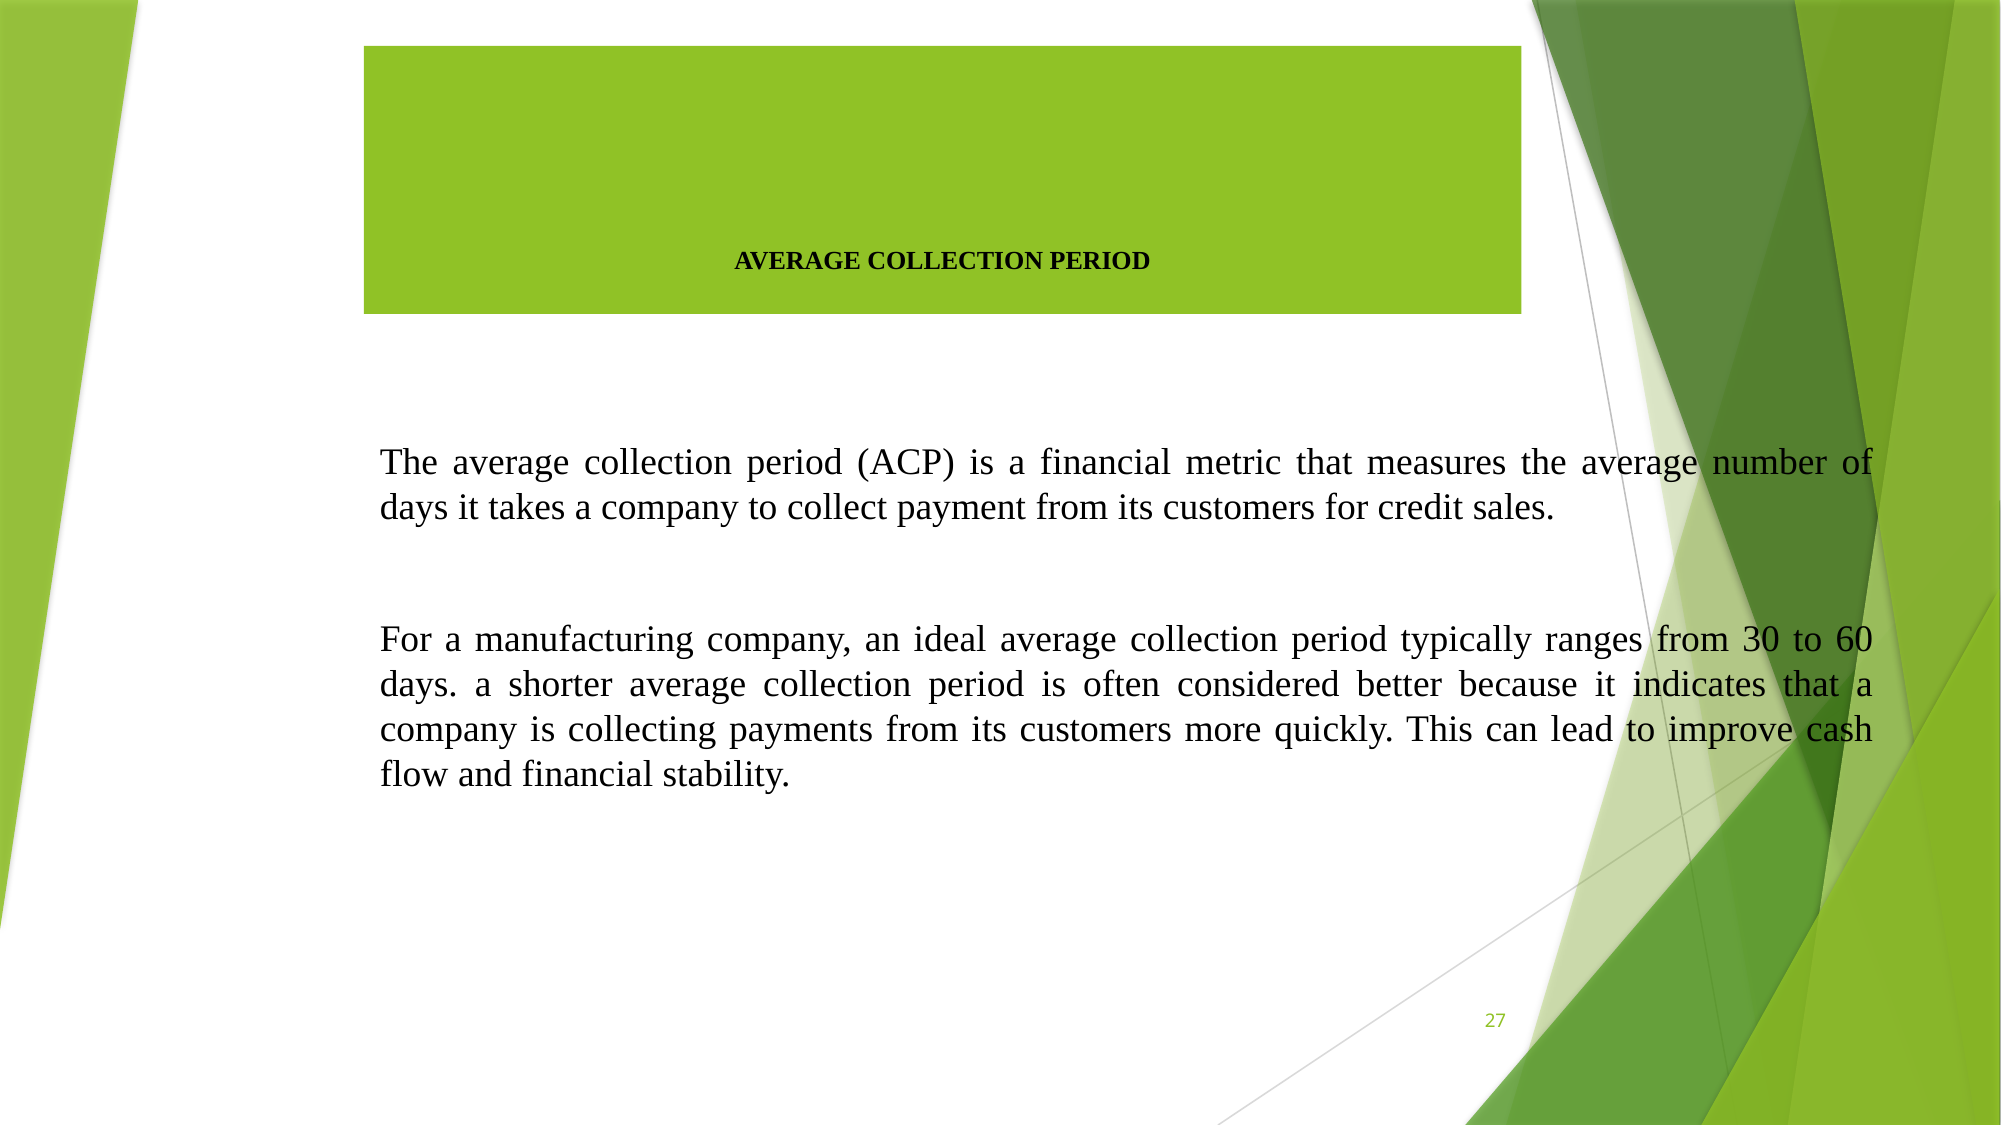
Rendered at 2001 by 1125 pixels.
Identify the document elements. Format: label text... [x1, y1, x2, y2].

slide_number 27 [1409, 991, 1522, 1051]
title AVERAGE COLLECTION PERIOD [363, 45, 1522, 314]
subtitle The average collection period (ACP) is a financial metric that measures the average number of days it takes a company to collect payment from its customers for credit sales. For a manufacturing company, an ideal average collection period typically ranges from 30 to 60 days. a shorter average collection period is often considered better because it indicates that a company is collecting payments from its customers more quickly. This can lead to improve cash flow and financial stability. [364, 430, 1891, 893]
